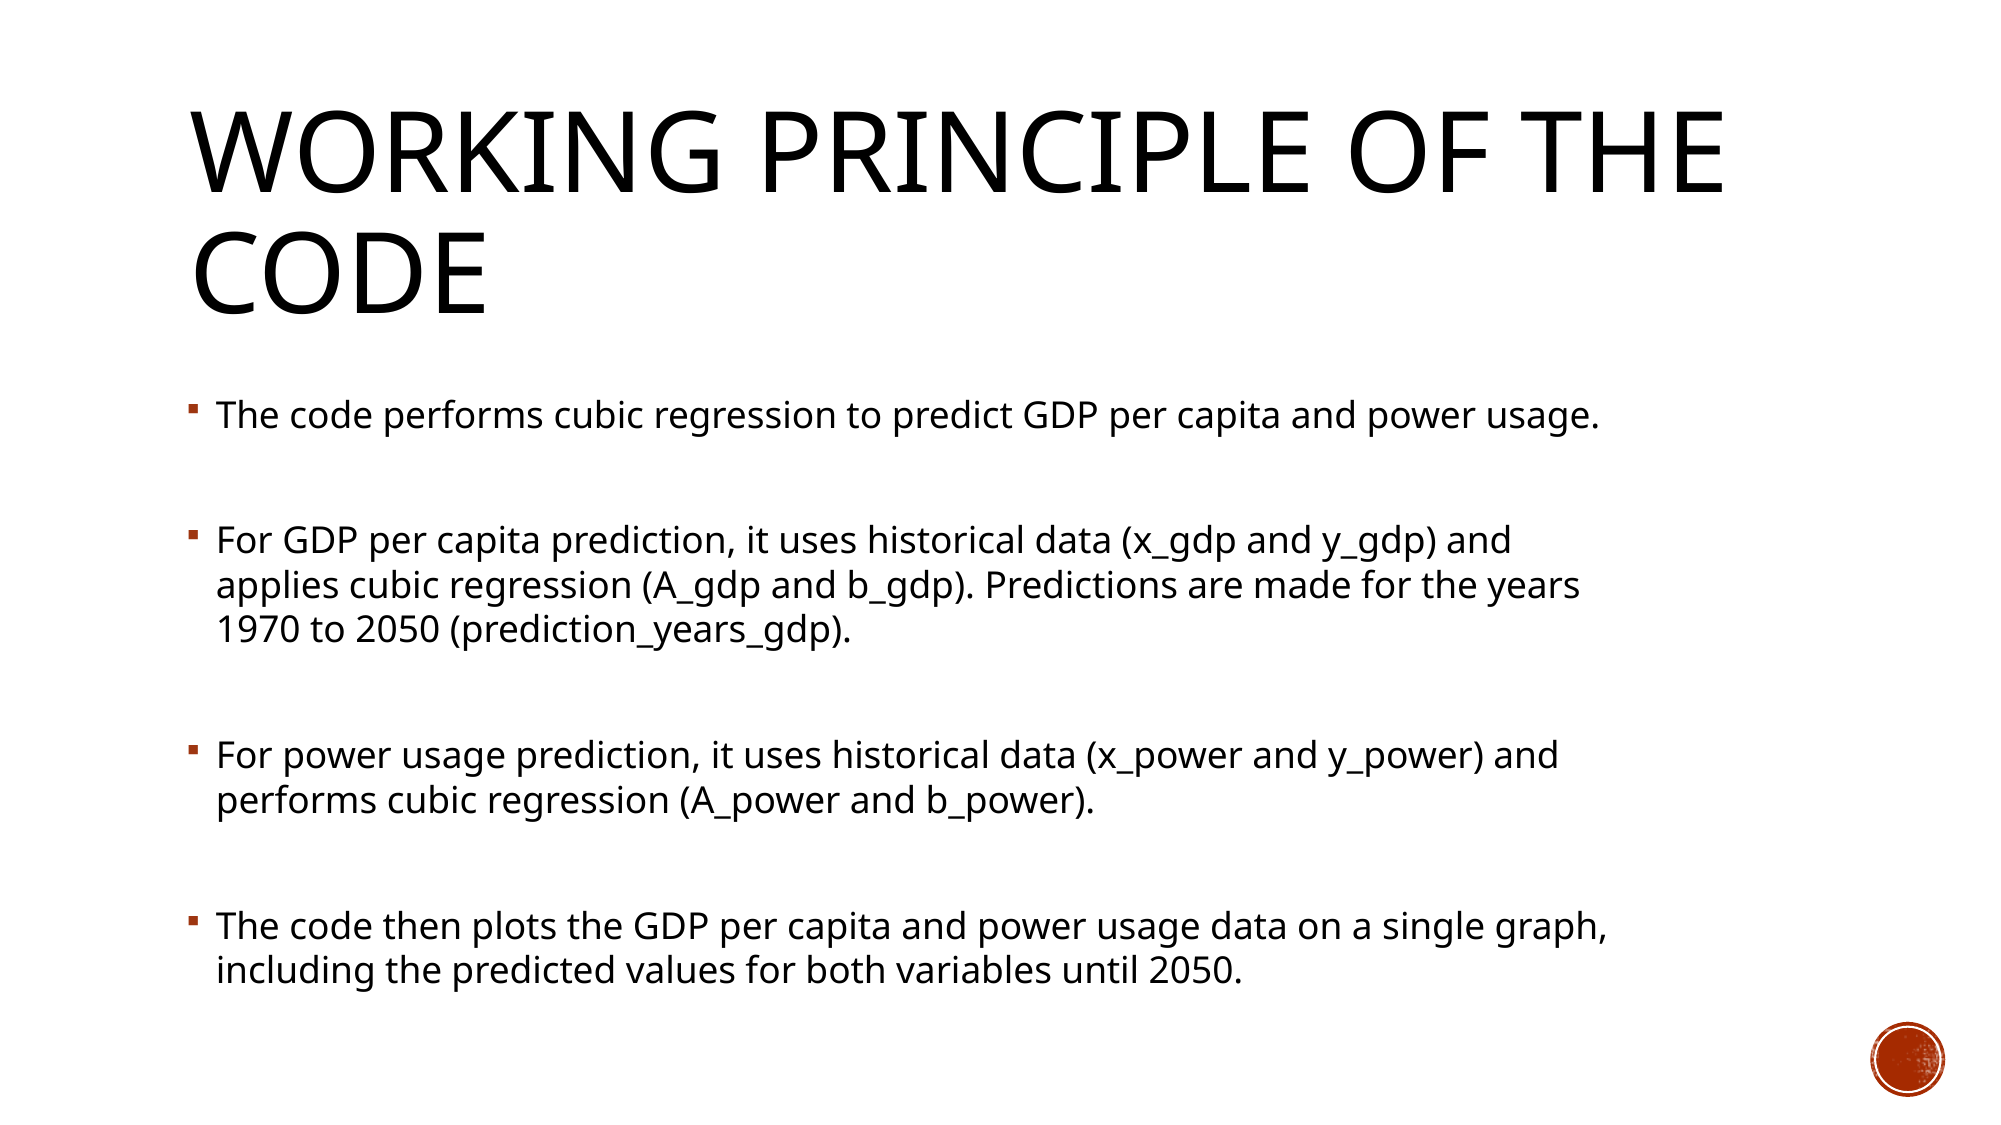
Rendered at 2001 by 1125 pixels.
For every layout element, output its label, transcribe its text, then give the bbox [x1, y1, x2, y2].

title Working principle of the code [174, 23, 1825, 410]
list The code performs cubic regression to predict GDP per capita and power usage. For GDP per capita prediction, it uses historical data (x_gdp and y_gdp) and applies cubic regression (A_gdp and b_gdp). Predictions are made for the years 1970 to 2050 (prediction_years_gdp). For power usage prediction, it uses historical data (x_power and y_power) and performs cubic regression (A_power and b_power). The code then plots the GDP per capita and power usage data on a single graph, including the predicted values for both variables until 2050. [126, 383, 1636, 1048]
